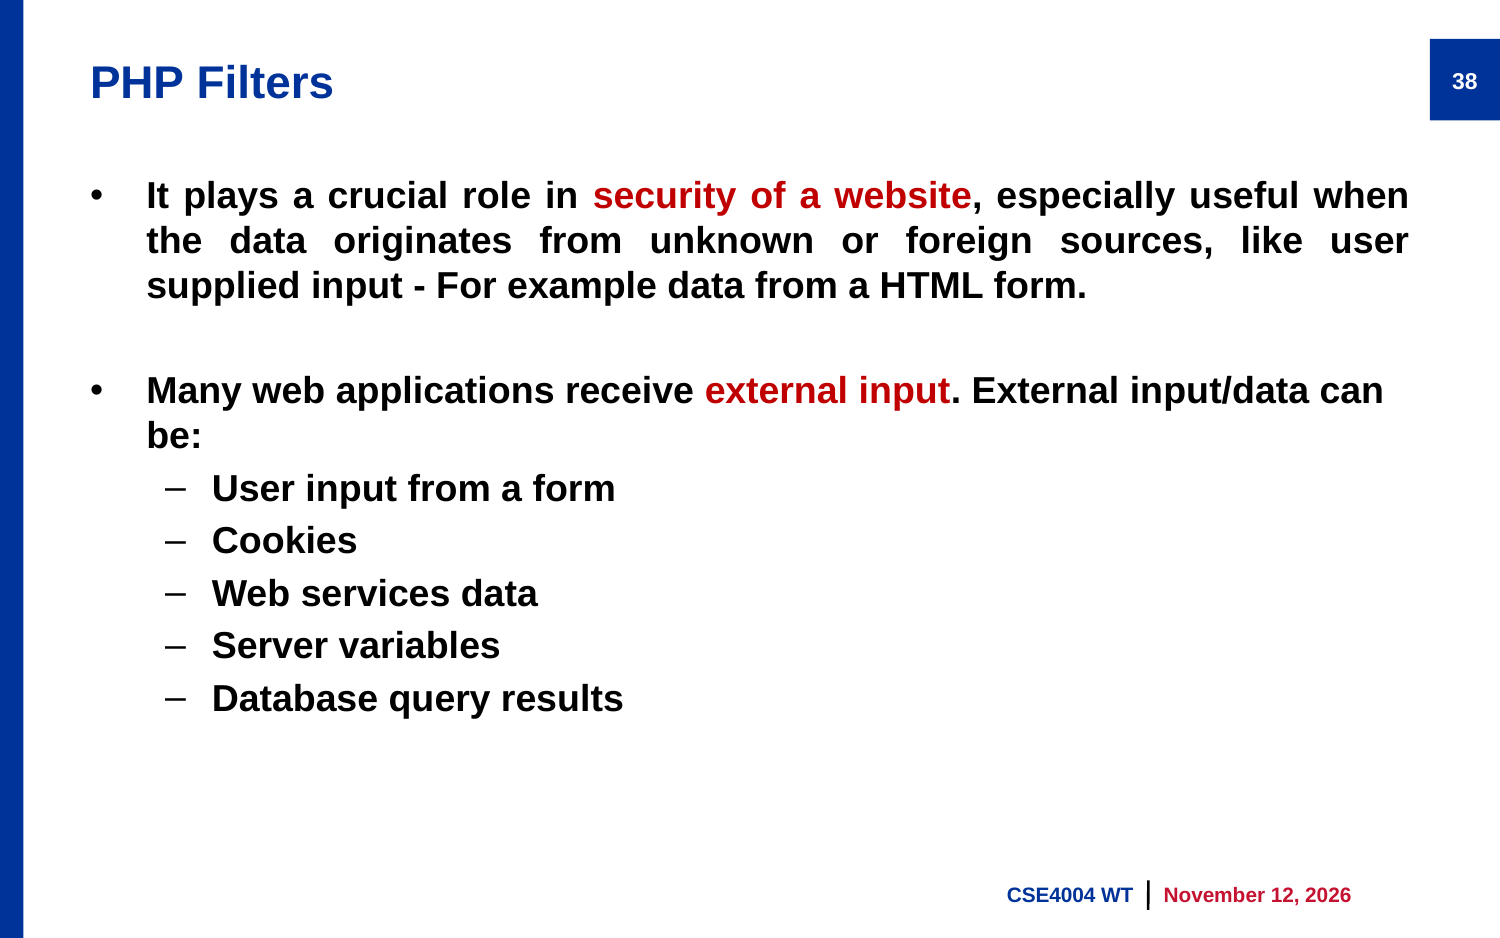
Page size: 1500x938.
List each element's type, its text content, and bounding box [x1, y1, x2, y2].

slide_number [1149, 868, 1424, 919]
footer CSE4004 WT [673, 868, 1149, 919]
title PHP Filters [74, 37, 1430, 124]
list It plays a crucial role in security of a website, especially useful when the data originates from unknown or foreign sources, like user supplied input - For example data from a HTML form. Many web applications receive external input. External input/data can be: User input from a form Cookies Web services data Server variables Database query results [74, 163, 1426, 838]
slide_number 38 [1429, 45, 1500, 116]
